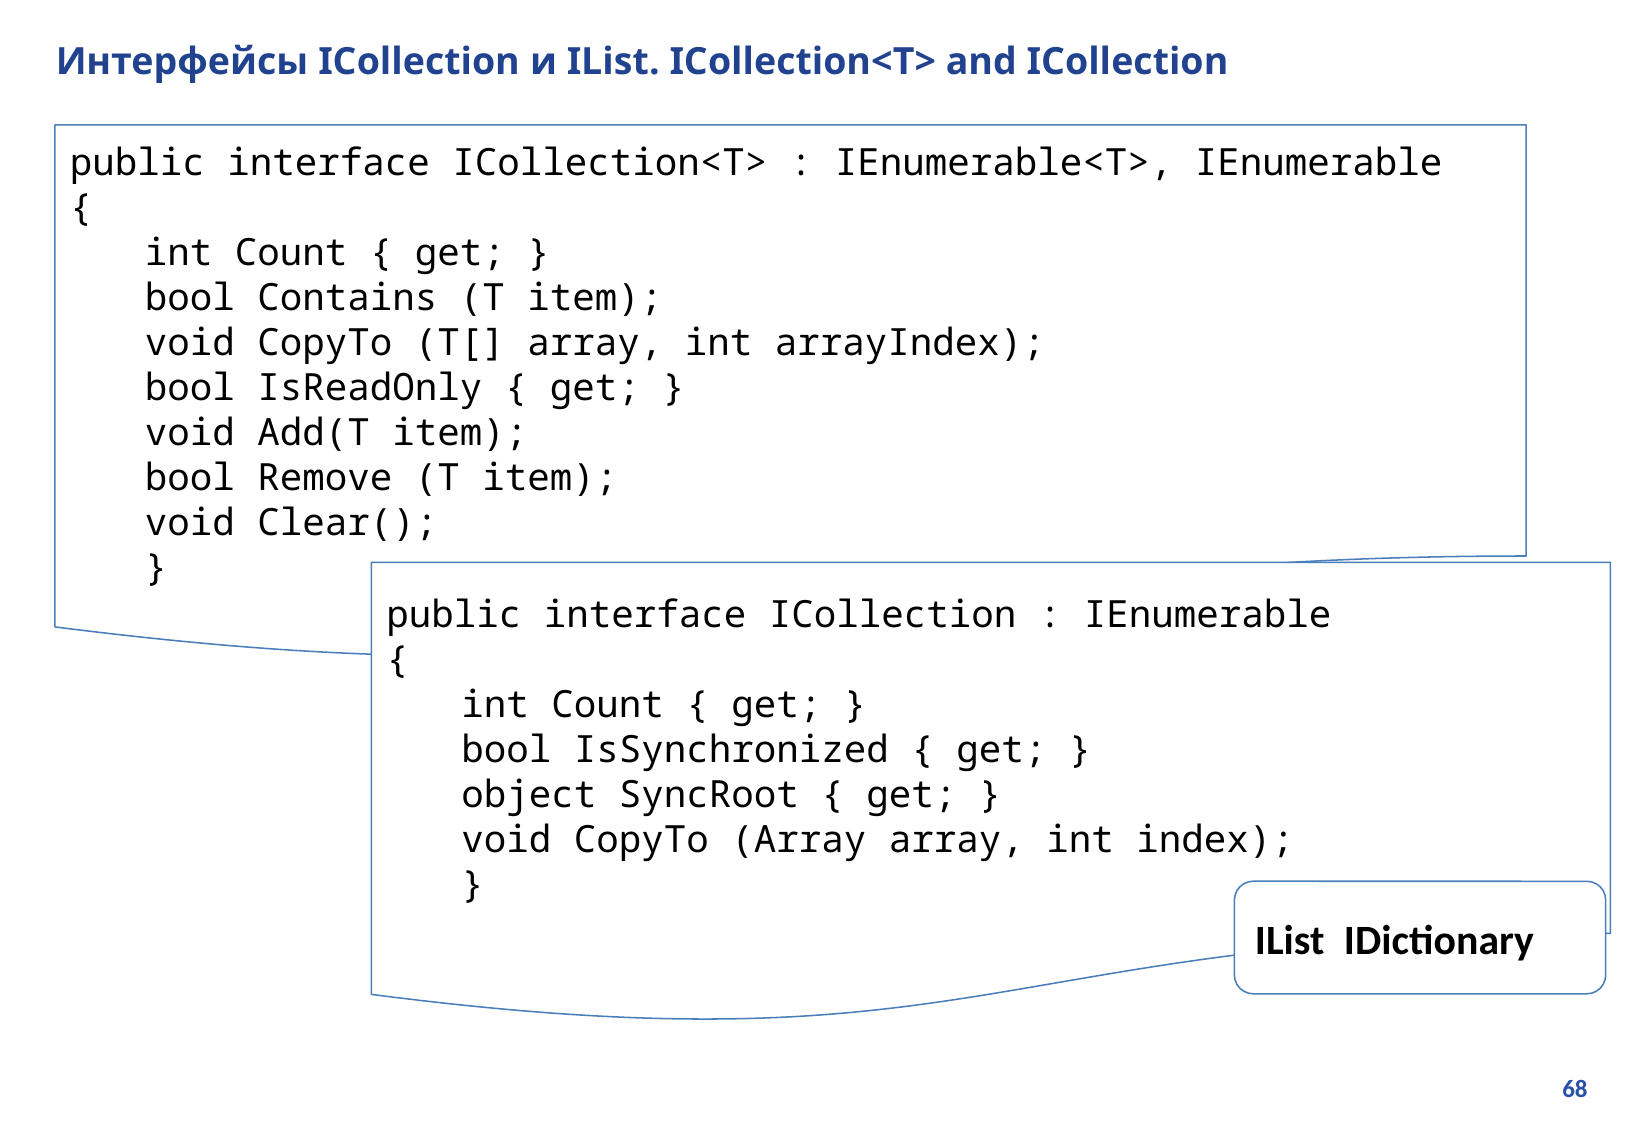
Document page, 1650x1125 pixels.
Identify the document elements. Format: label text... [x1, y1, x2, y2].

text_box public interface ICollection : IEnumerable { int Count { get; } bool IsSynchronized { get; } object SyncRoot { get; } void CopyTo (Array array, int index); } [370, 561, 1612, 1020]
title Интерфейсы ICollection и IList. ICollection<T> and ICollection [40, 29, 1616, 90]
text_box IList IDictionary [1233, 880, 1607, 995]
text_box public interface ICollection<T> : IEnumerable<T>, IEnumerable { int Count { get; } bool Contains (T item); void CopyTo (T[] array, int arrayIndex); bool IsReadOnly { get; } void Add(T item); bool Remove (T item); void Clear(); } [54, 124, 1527, 655]
